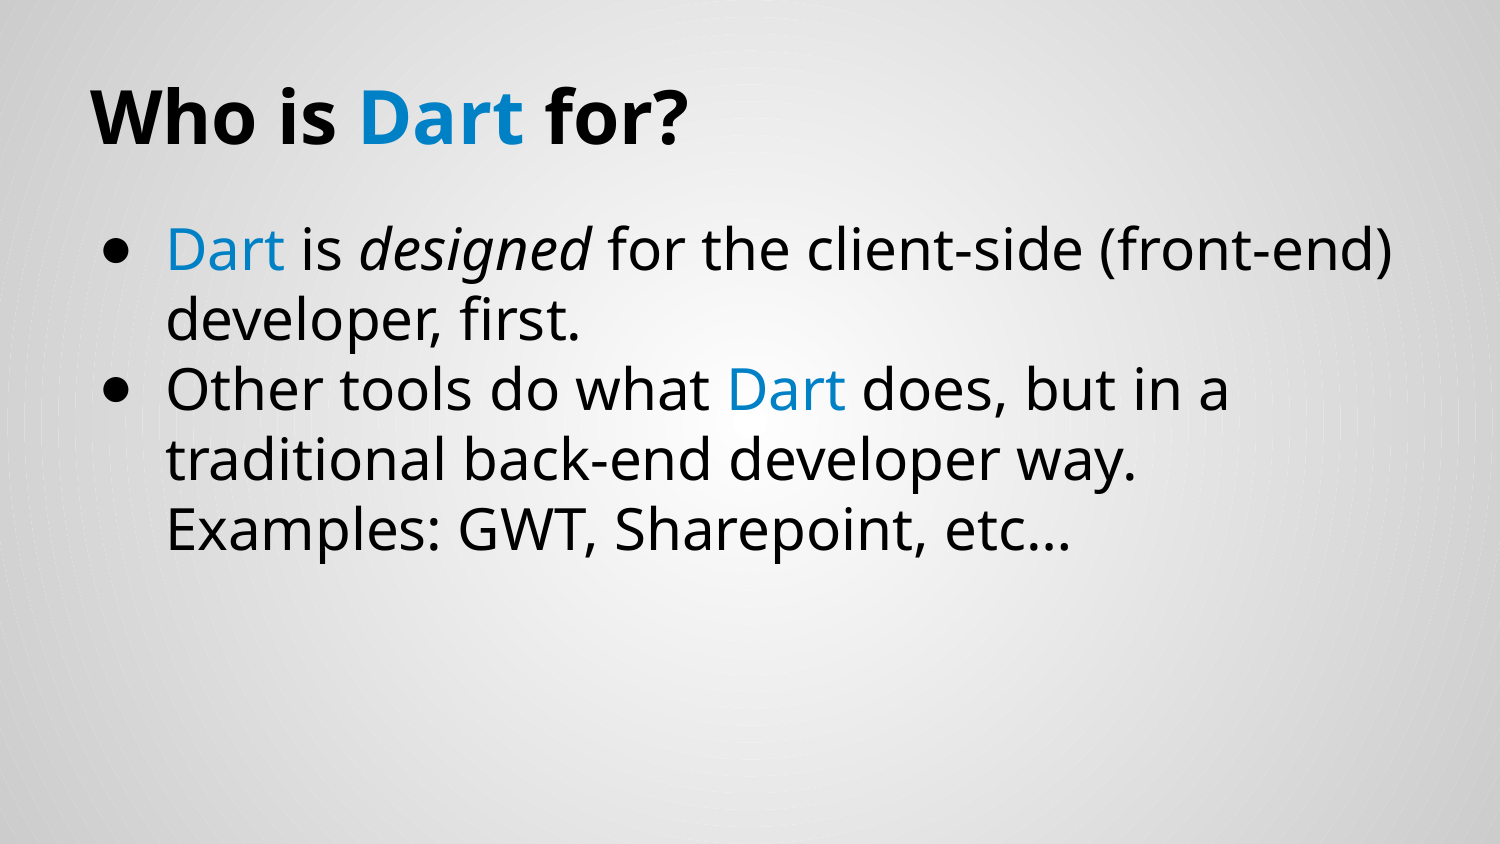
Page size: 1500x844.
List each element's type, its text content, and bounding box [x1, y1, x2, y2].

title Who is Dart for? [75, 33, 1425, 175]
list Dart is designed for the client-side (front-end) developer, first. Other tools do what Dart does, but in a traditional back-end developer way. Examples: GWT, Sharepoint, etc… [75, 196, 1425, 808]
